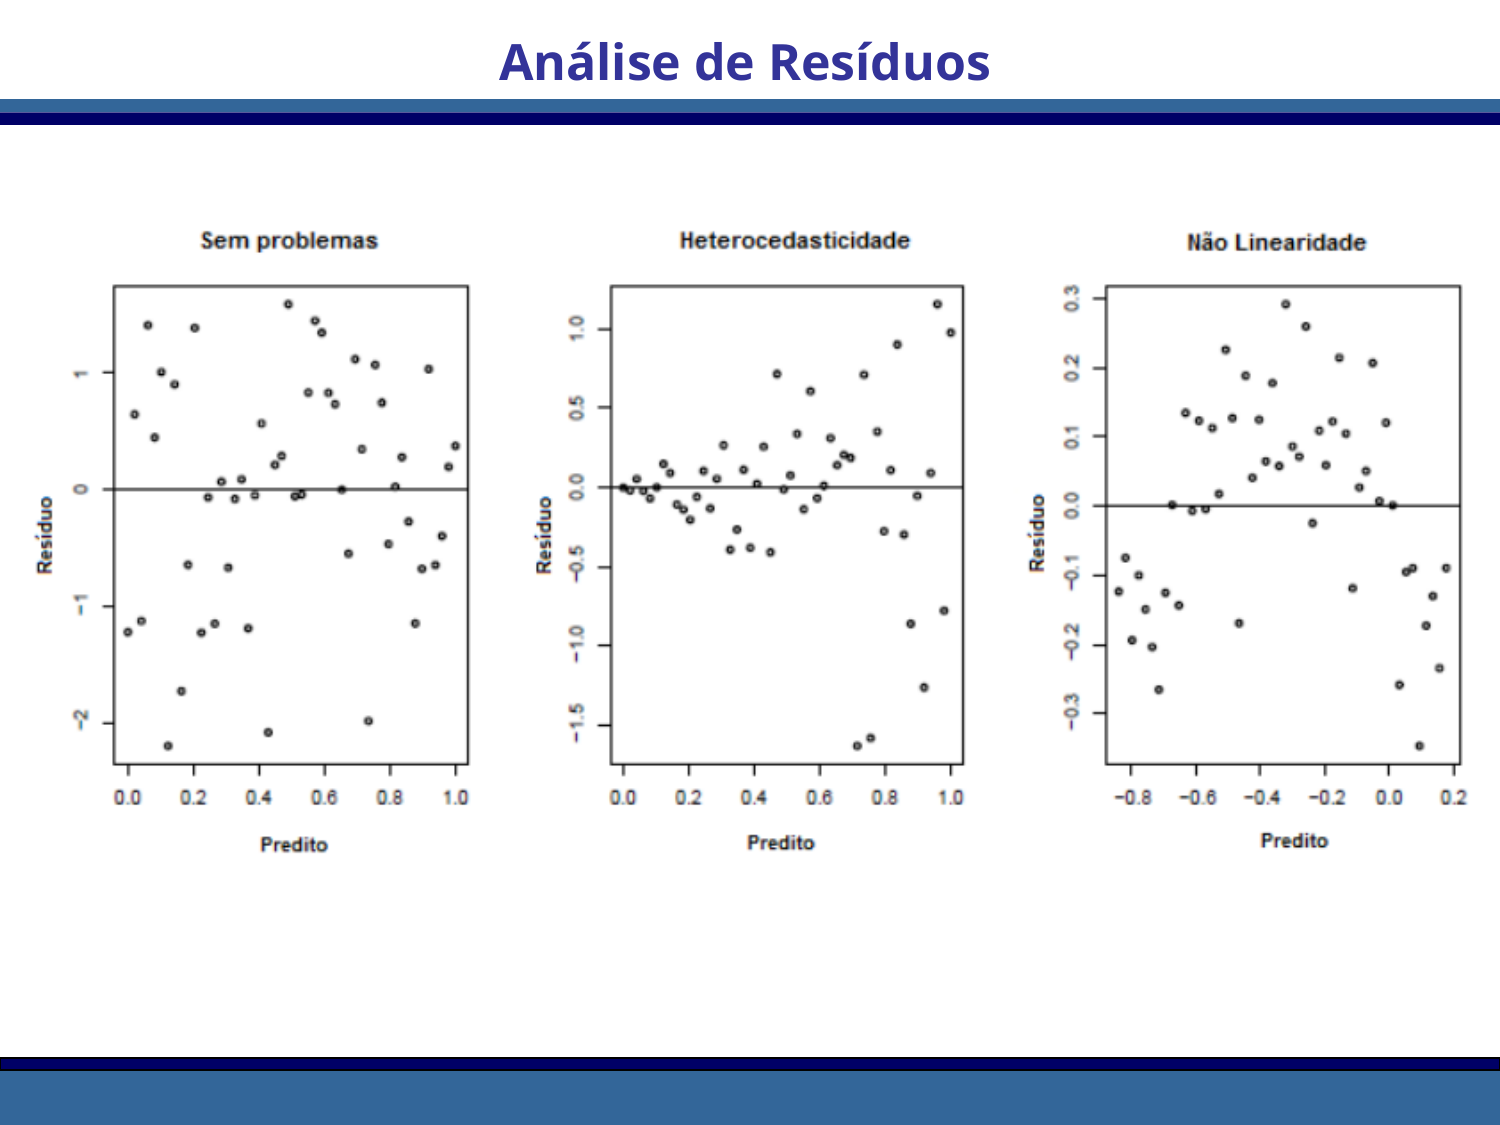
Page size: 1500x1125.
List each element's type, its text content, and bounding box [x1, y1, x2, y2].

picture [5, 203, 1500, 894]
text_box Análise de Resíduos [484, 23, 1007, 99]
